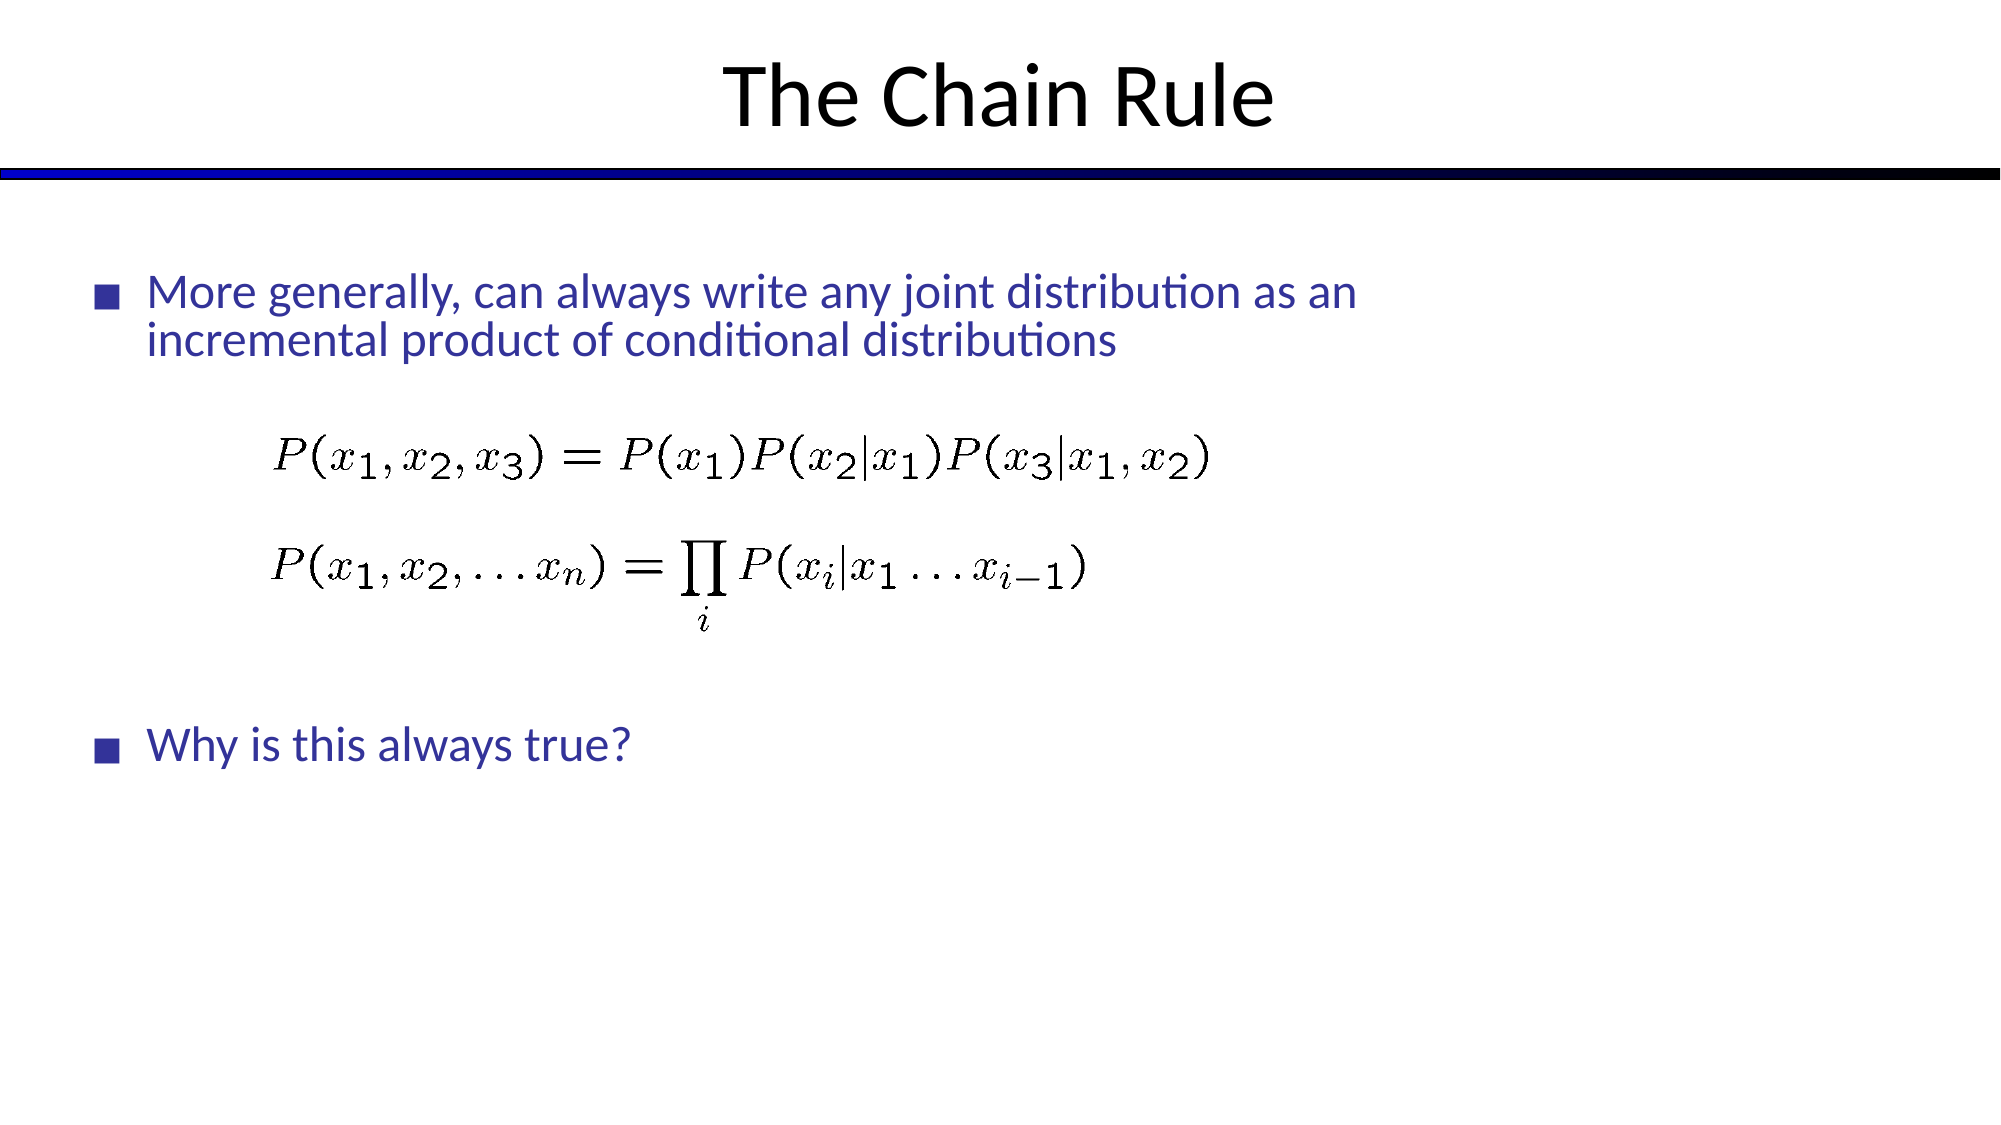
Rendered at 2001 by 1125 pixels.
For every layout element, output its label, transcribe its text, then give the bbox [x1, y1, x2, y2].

list More generally, can always write any joint distribution as an incremental product of conditional distributions Why is this always true? [75, 262, 1425, 1052]
title The Chain Rule [0, 0, 2000, 184]
picture [271, 432, 1209, 483]
picture [270, 538, 1085, 632]
